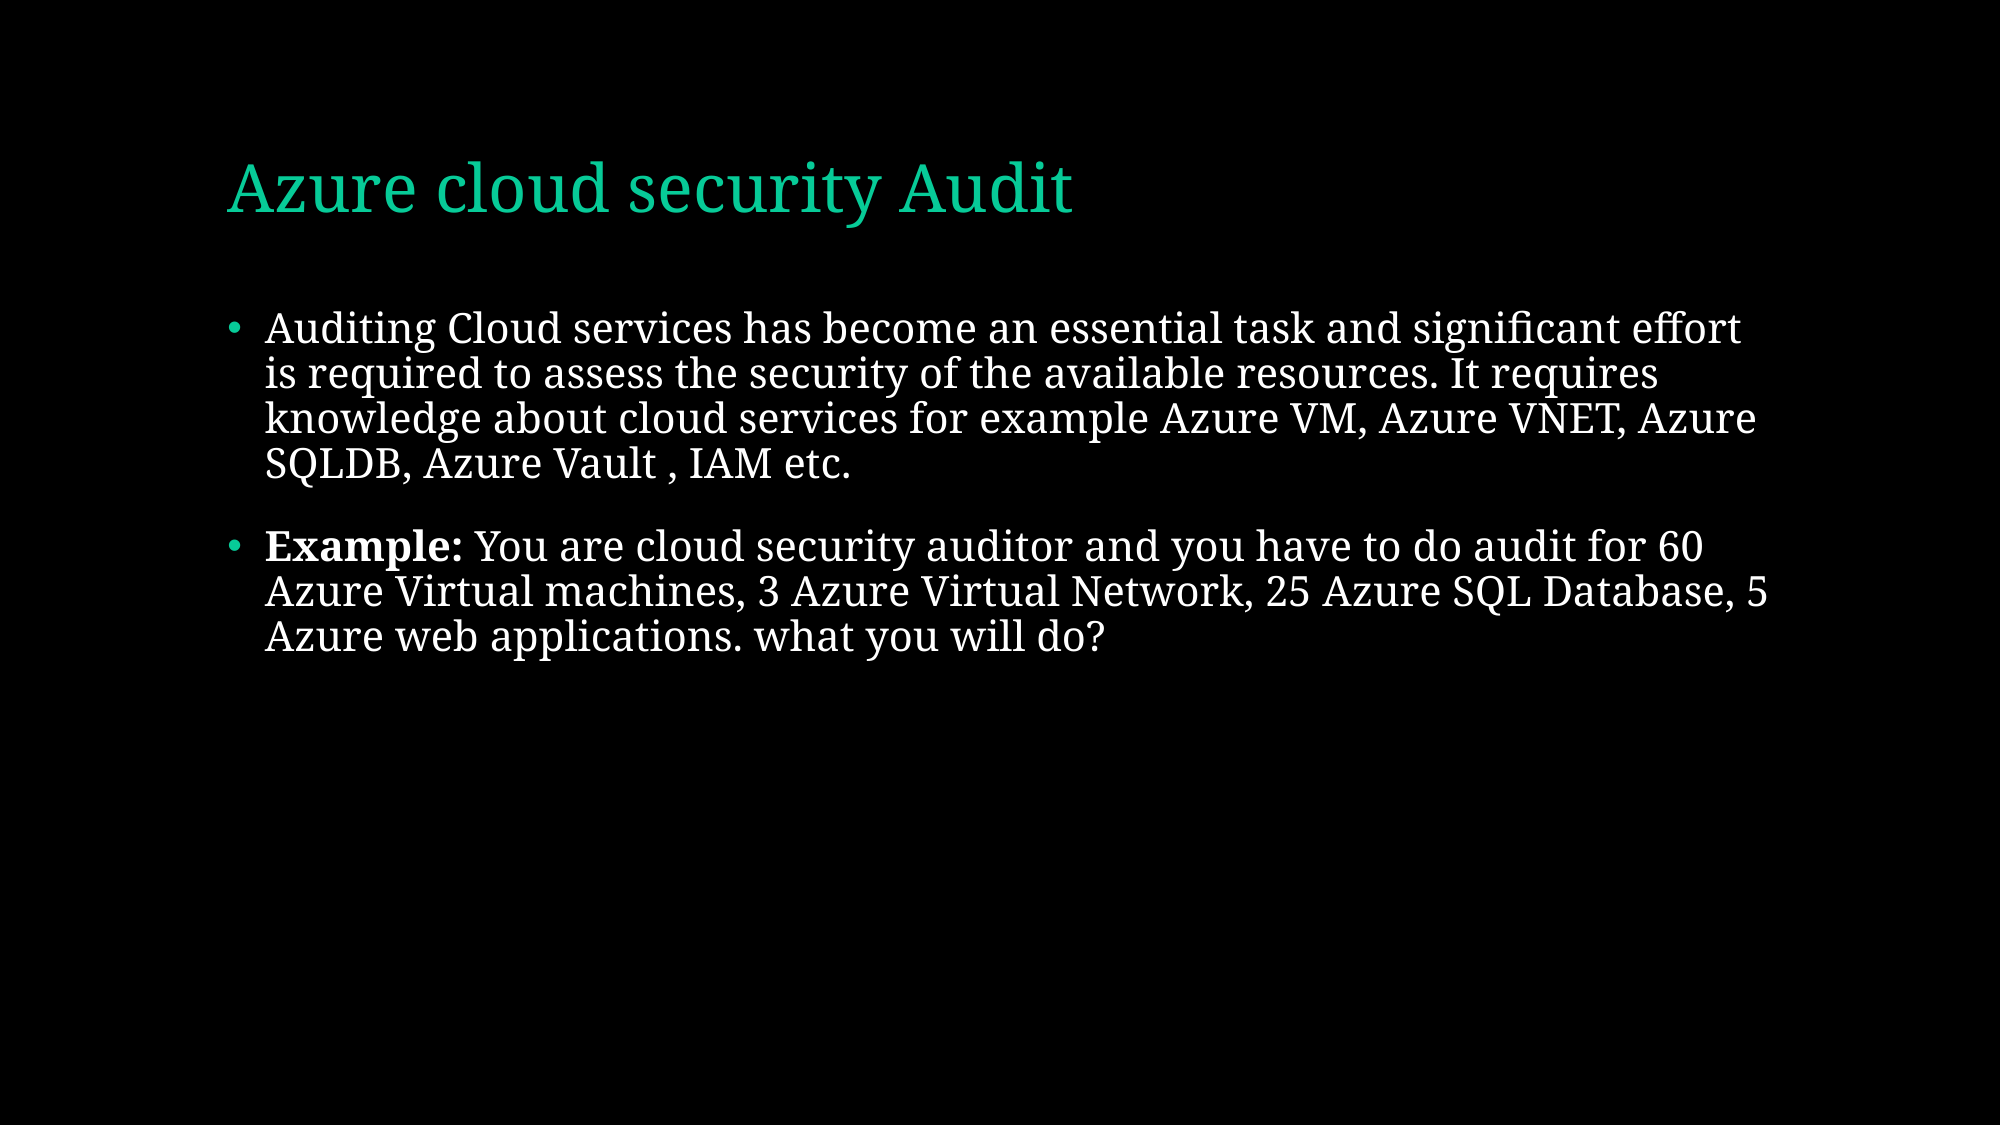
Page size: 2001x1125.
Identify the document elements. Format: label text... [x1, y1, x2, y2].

list Auditing Cloud services has become an essential task and significant effort is required to assess the security of the available resources. It requires knowledge about cloud services for example Azure VM, Azure VNET, Azure SQLDB, Azure Vault , IAM etc. Example: You are cloud security auditor and you have to do audit for 60 Azure Virtual machines, 3 Azure Virtual Network, 25 Azure SQL Database, 5 Azure web applications. what you will do? [212, 299, 1788, 1014]
title Azure cloud security Audit [212, 59, 1788, 235]
